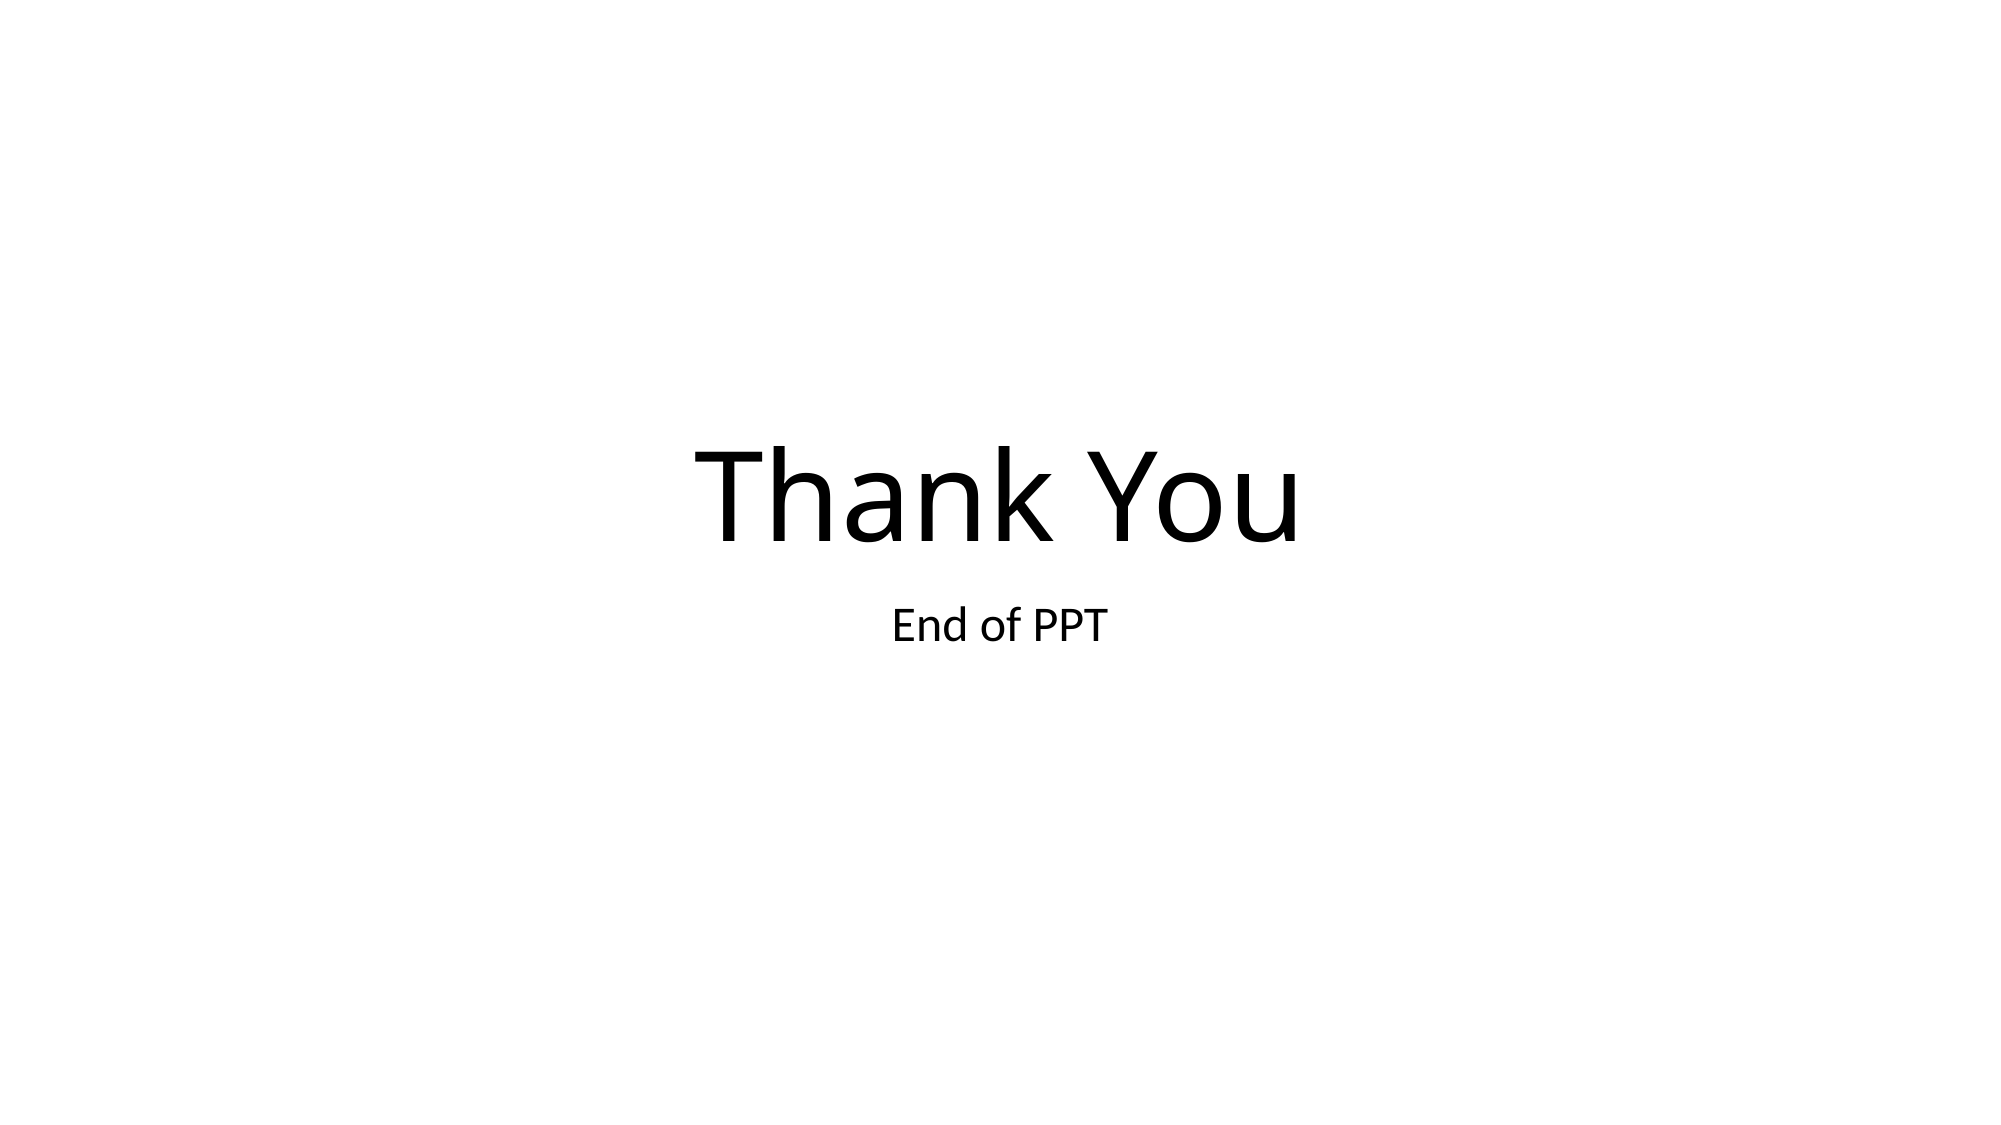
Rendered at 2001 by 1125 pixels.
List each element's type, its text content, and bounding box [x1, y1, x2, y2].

title Thank You [249, 184, 1750, 576]
subtitle End of PPT [249, 590, 1750, 863]
